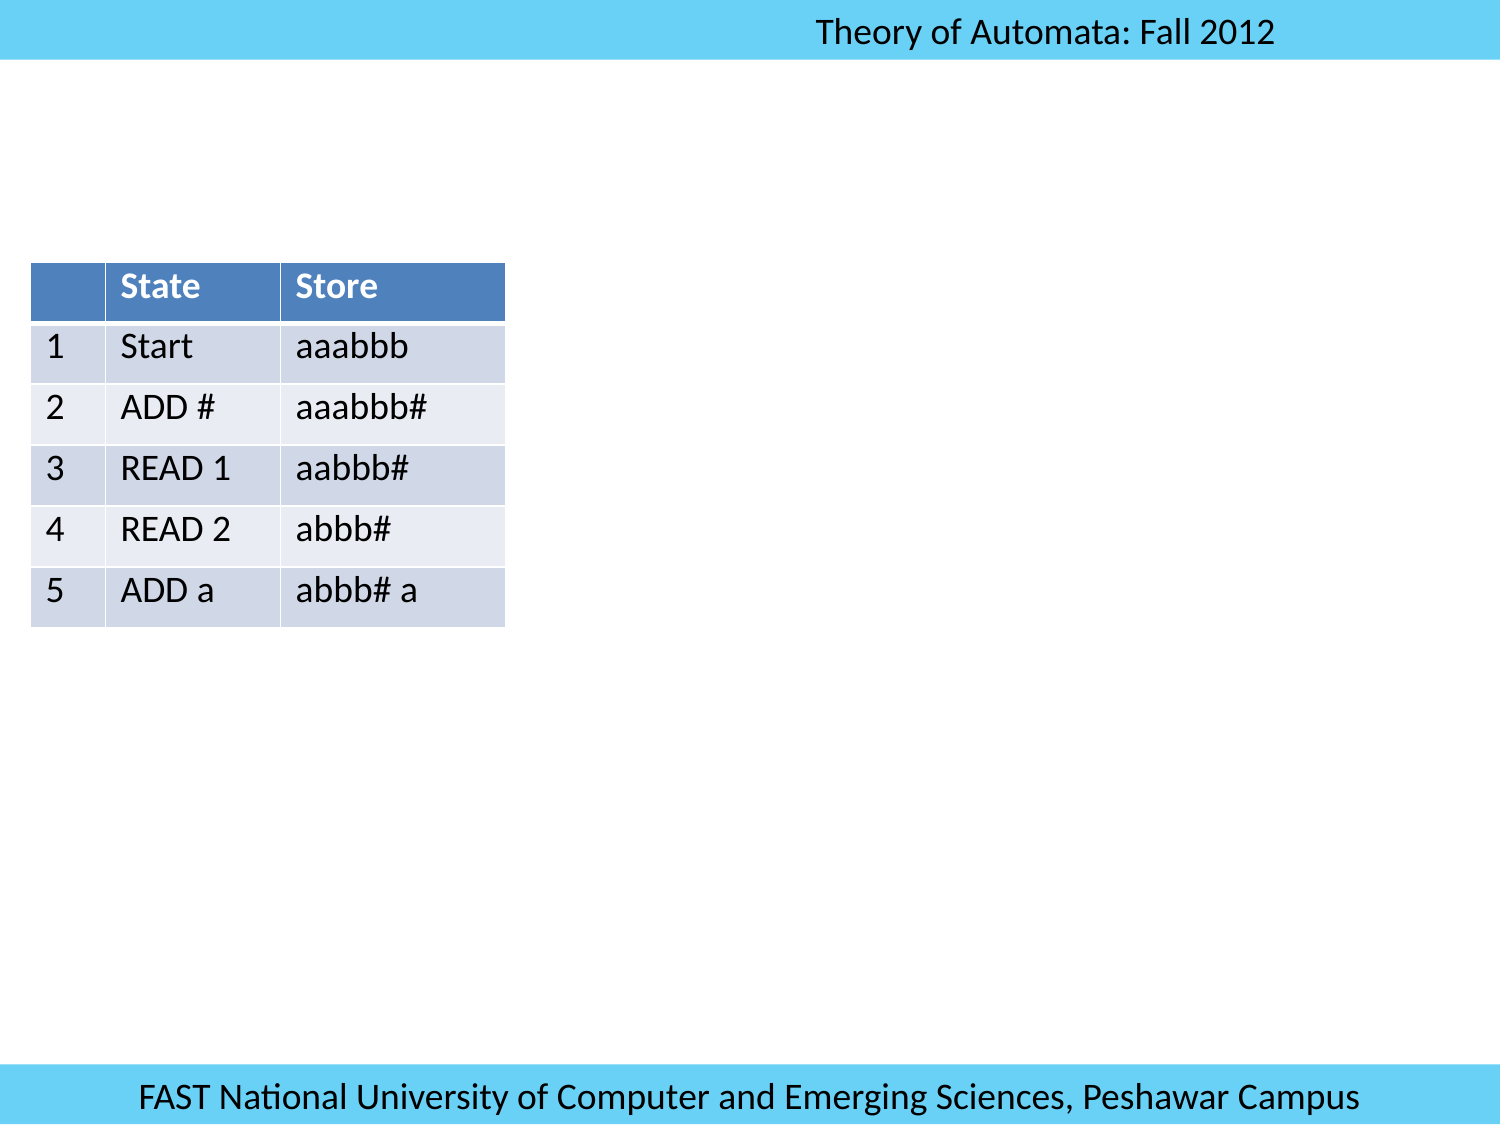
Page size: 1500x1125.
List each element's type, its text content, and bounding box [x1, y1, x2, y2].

table_header State [106, 263, 280, 321]
table_cell aaabbb# [281, 385, 505, 444]
table_cell 4 [31, 507, 105, 566]
table_cell READ 2 [106, 507, 280, 566]
table_cell aaabbb [281, 326, 505, 383]
table_cell Start [106, 326, 280, 383]
table_cell 1 [31, 326, 105, 383]
table_cell abbb# [281, 507, 505, 566]
table_header [31, 263, 105, 321]
table_cell READ 1 [106, 446, 280, 505]
table_cell 3 [31, 446, 105, 505]
table_cell 5 [31, 568, 105, 627]
table_cell aabbb# [281, 446, 505, 505]
table_cell ADD a [106, 568, 280, 627]
table_cell abbb# a [281, 568, 505, 627]
table_header Store [281, 263, 505, 321]
table_cell ADD # [106, 385, 280, 444]
table_cell 2 [31, 385, 105, 444]
